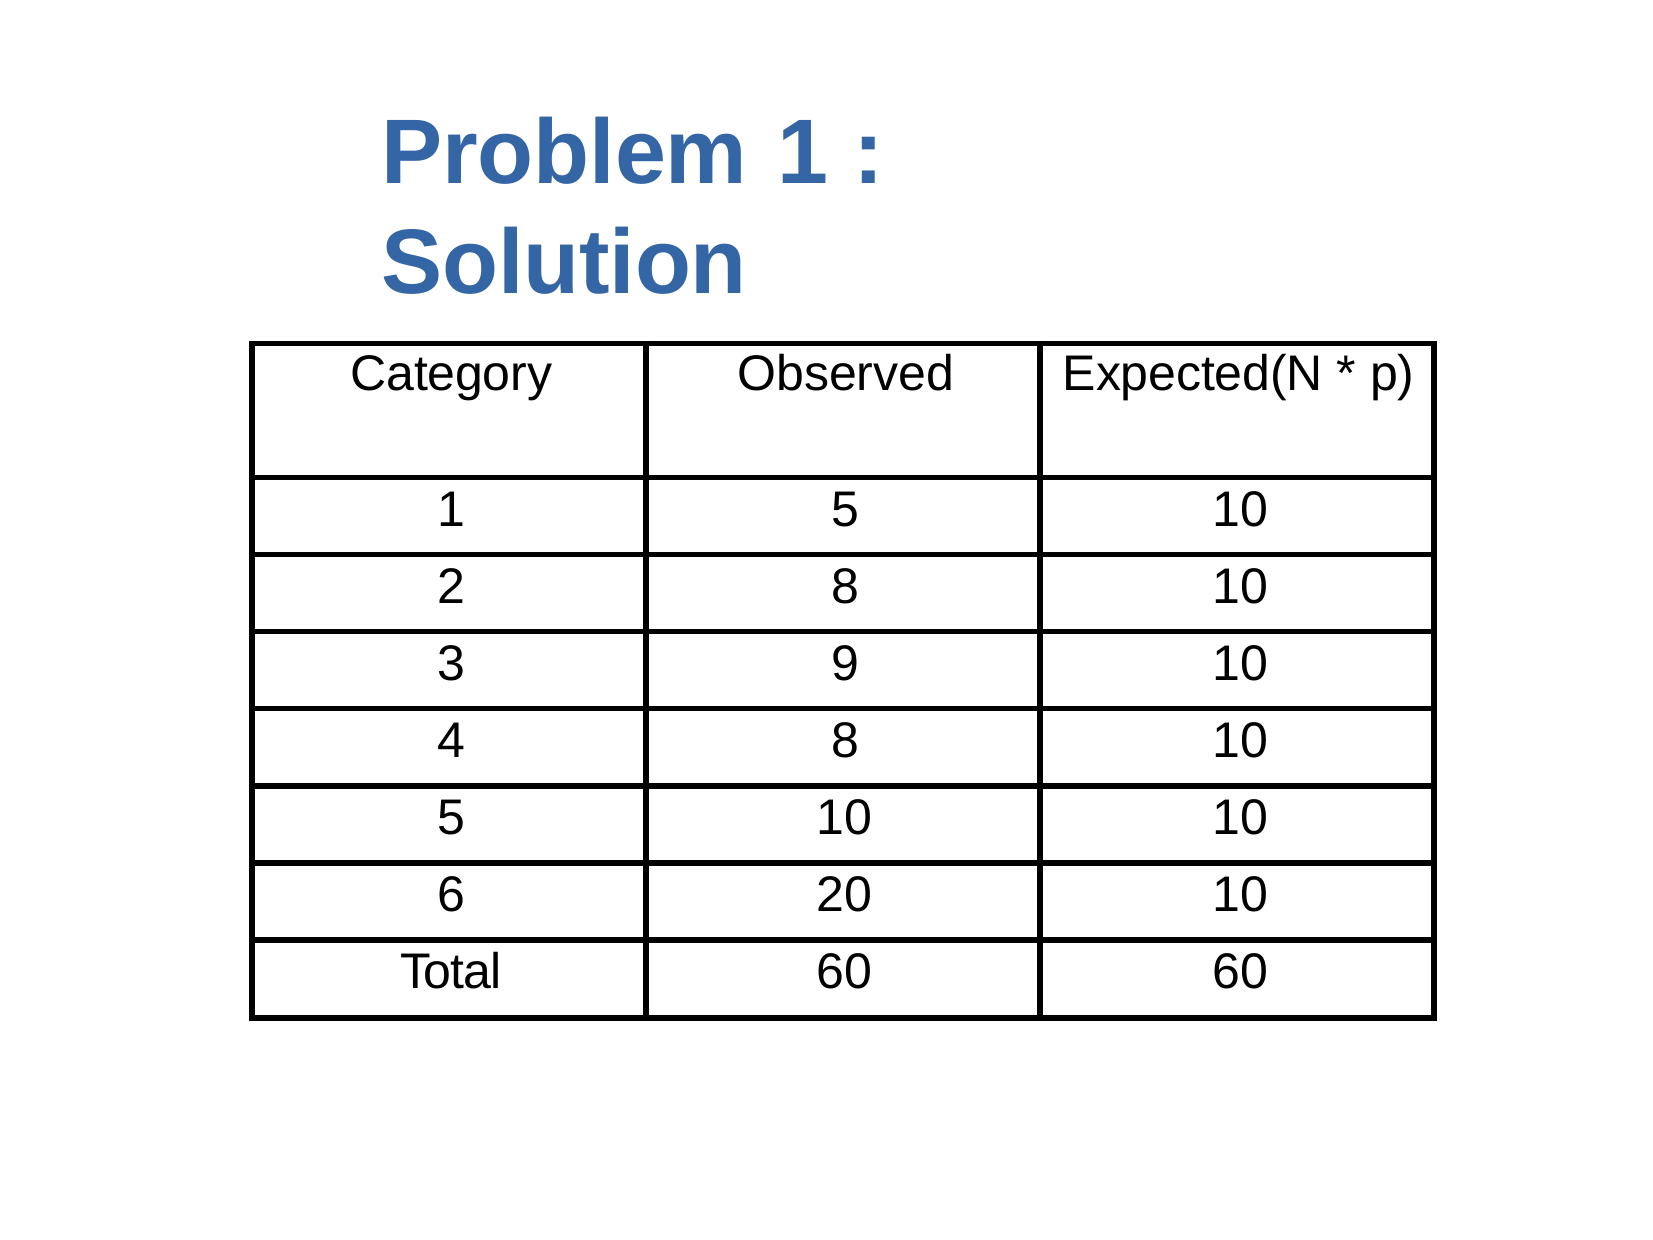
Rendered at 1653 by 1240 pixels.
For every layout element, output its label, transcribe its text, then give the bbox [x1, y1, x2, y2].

table_cell 60 [1043, 943, 1431, 1015]
table_cell 4 [255, 711, 643, 783]
table_cell 5 [255, 789, 643, 860]
table_cell 6 [255, 866, 643, 937]
table_cell 60 [649, 943, 1037, 1015]
table_cell Total [255, 943, 643, 1015]
table_header Observed [649, 346, 1037, 475]
table_cell 8 [649, 557, 1037, 629]
table_cell 5 [649, 480, 1037, 552]
table_cell 8 [649, 711, 1037, 783]
table_cell 10 [1043, 634, 1431, 706]
table_cell 9 [649, 634, 1037, 706]
table_cell 10 [1043, 557, 1431, 629]
table_header Category [255, 346, 643, 475]
table_cell 10 [1043, 480, 1431, 552]
table_cell 3 [255, 634, 643, 706]
table_cell 10 [1043, 866, 1431, 937]
title Problem 1 : Solution [377, 89, 1275, 312]
table_cell 20 [649, 866, 1037, 937]
table_cell 1 [255, 480, 643, 552]
table_cell 2 [255, 557, 643, 629]
table_cell 10 [1043, 711, 1431, 783]
table_cell 10 [649, 789, 1037, 860]
table_cell 10 [1043, 789, 1431, 860]
table_header Expected(N * p) [1043, 346, 1431, 475]
